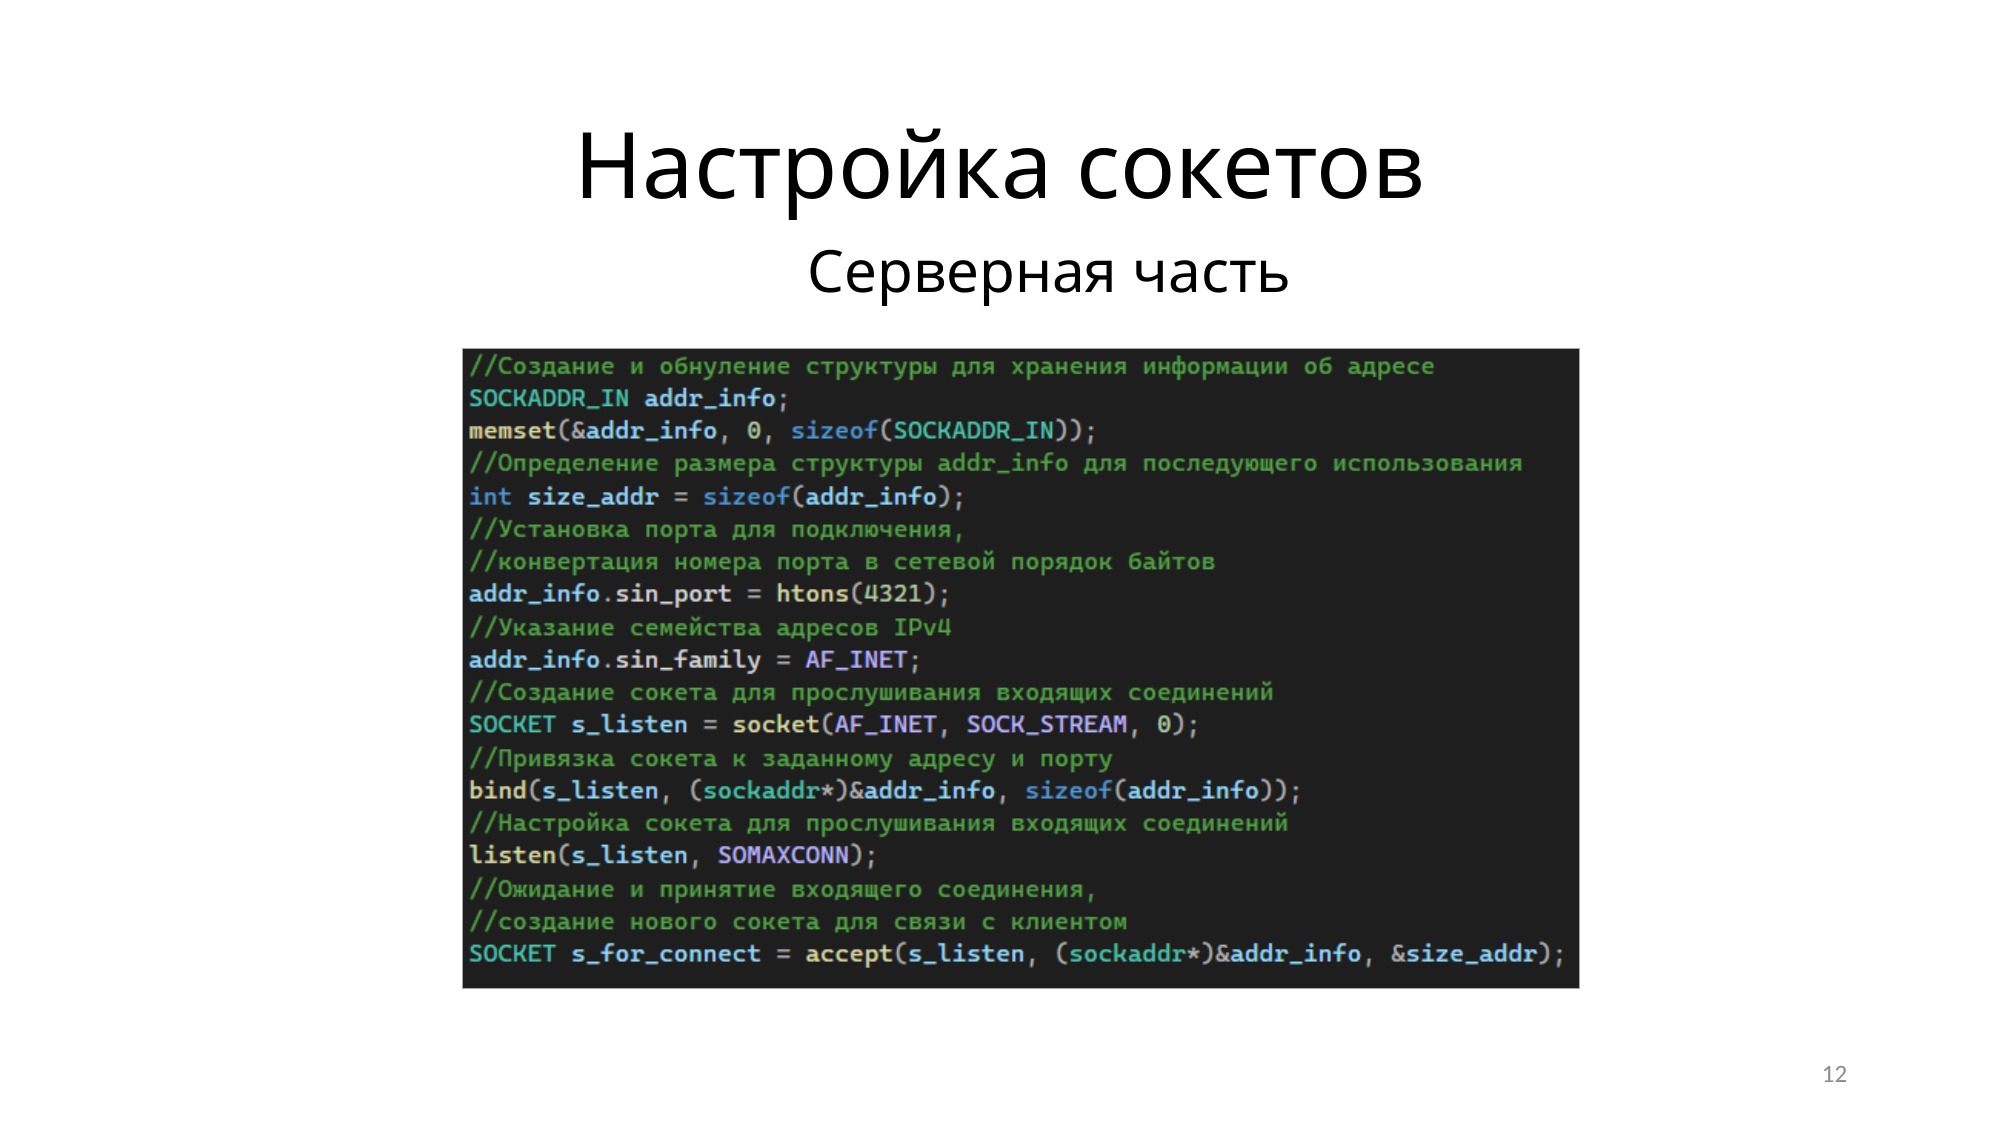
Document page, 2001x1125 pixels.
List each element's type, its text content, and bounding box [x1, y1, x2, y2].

slide_number 12 [1412, 1042, 1863, 1103]
title Настройка сокетов [137, 59, 1863, 278]
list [462, 348, 1580, 989]
text_box Серверная часть [793, 227, 1358, 312]
